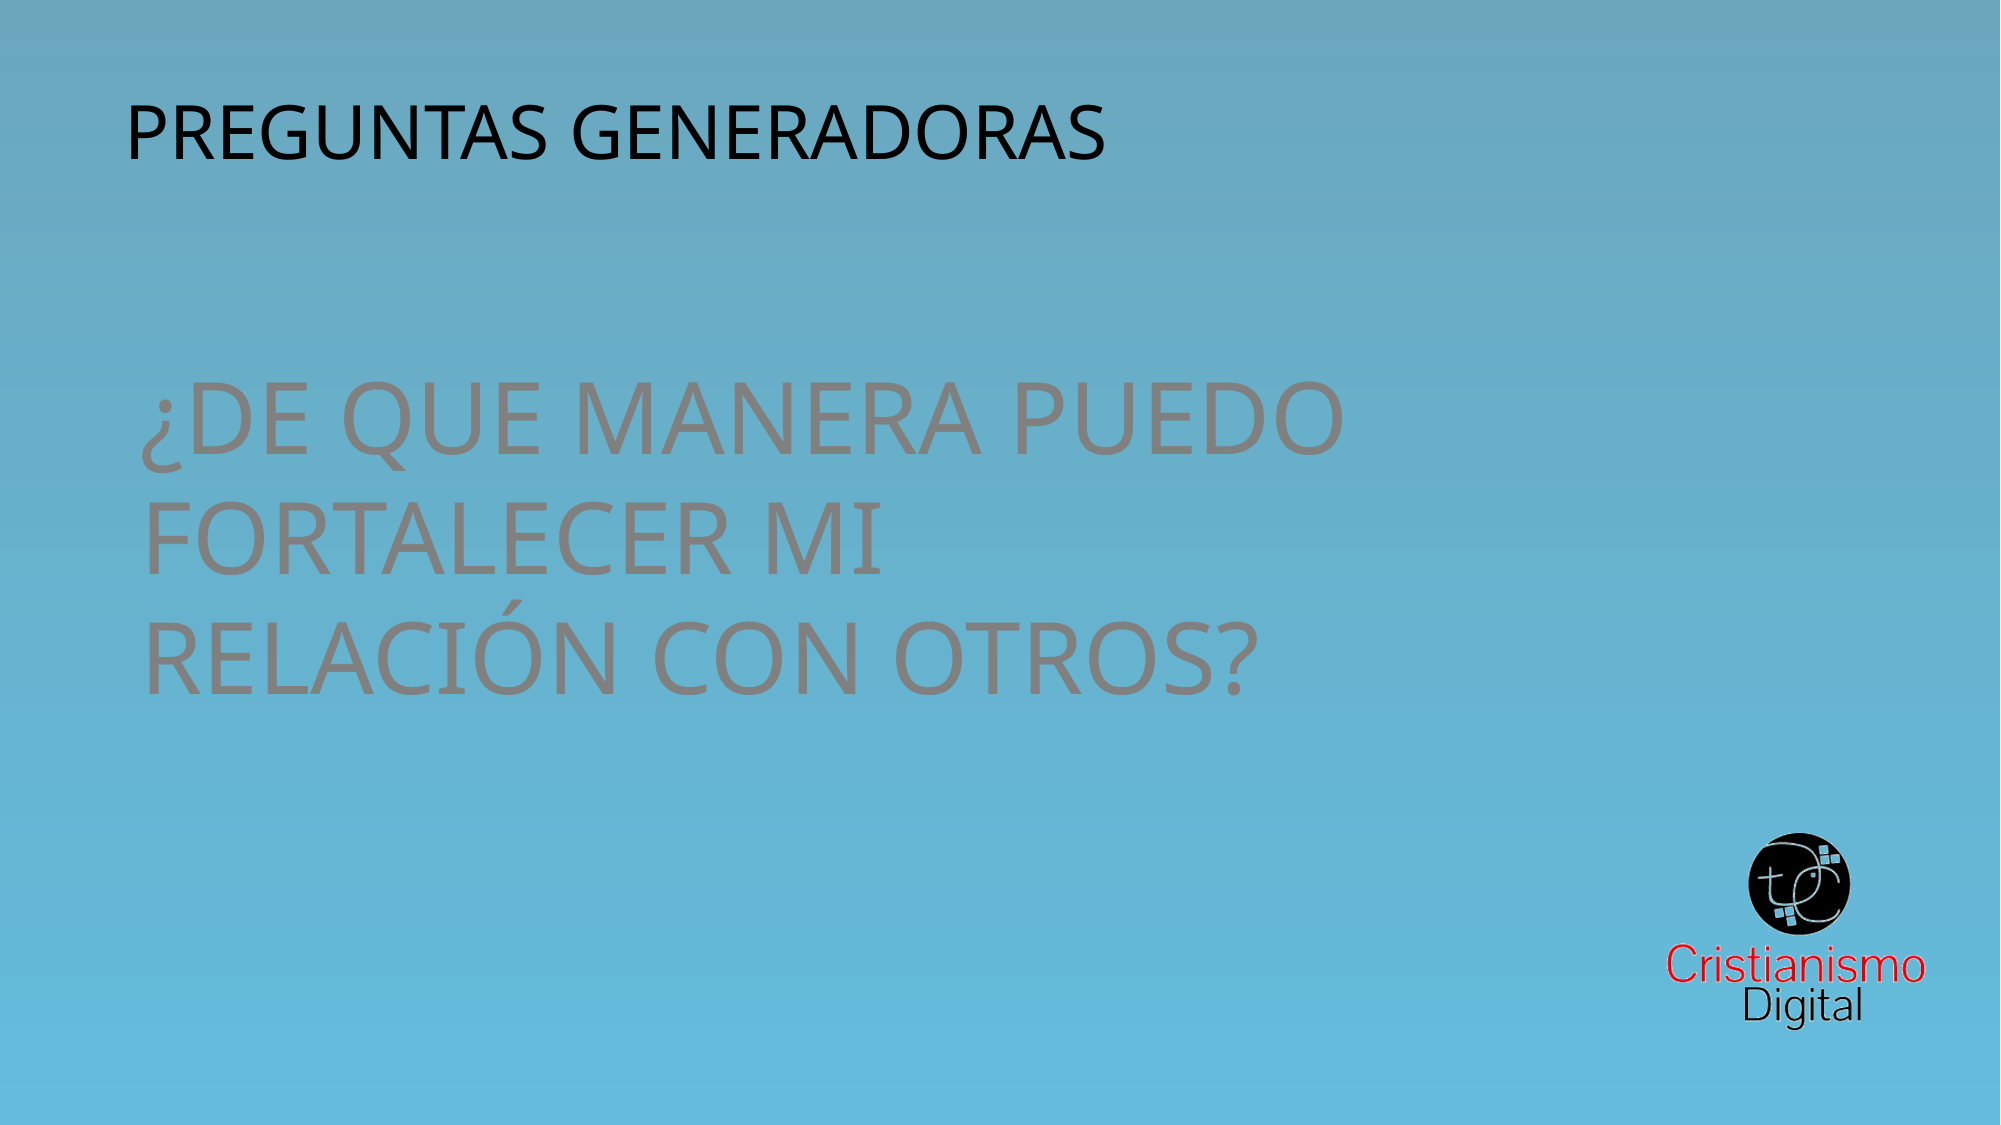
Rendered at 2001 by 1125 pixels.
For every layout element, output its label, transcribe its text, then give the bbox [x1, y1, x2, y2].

text_box PREGUNTAS GENERADORAS [109, 77, 1144, 182]
picture [1657, 804, 1931, 1075]
text_box [0, 0, 2000, 1125]
text_box ¿DE QUE MANERA PUEDO FORTALECER MI RELACIÓN CON OTROS? [126, 347, 1660, 722]
